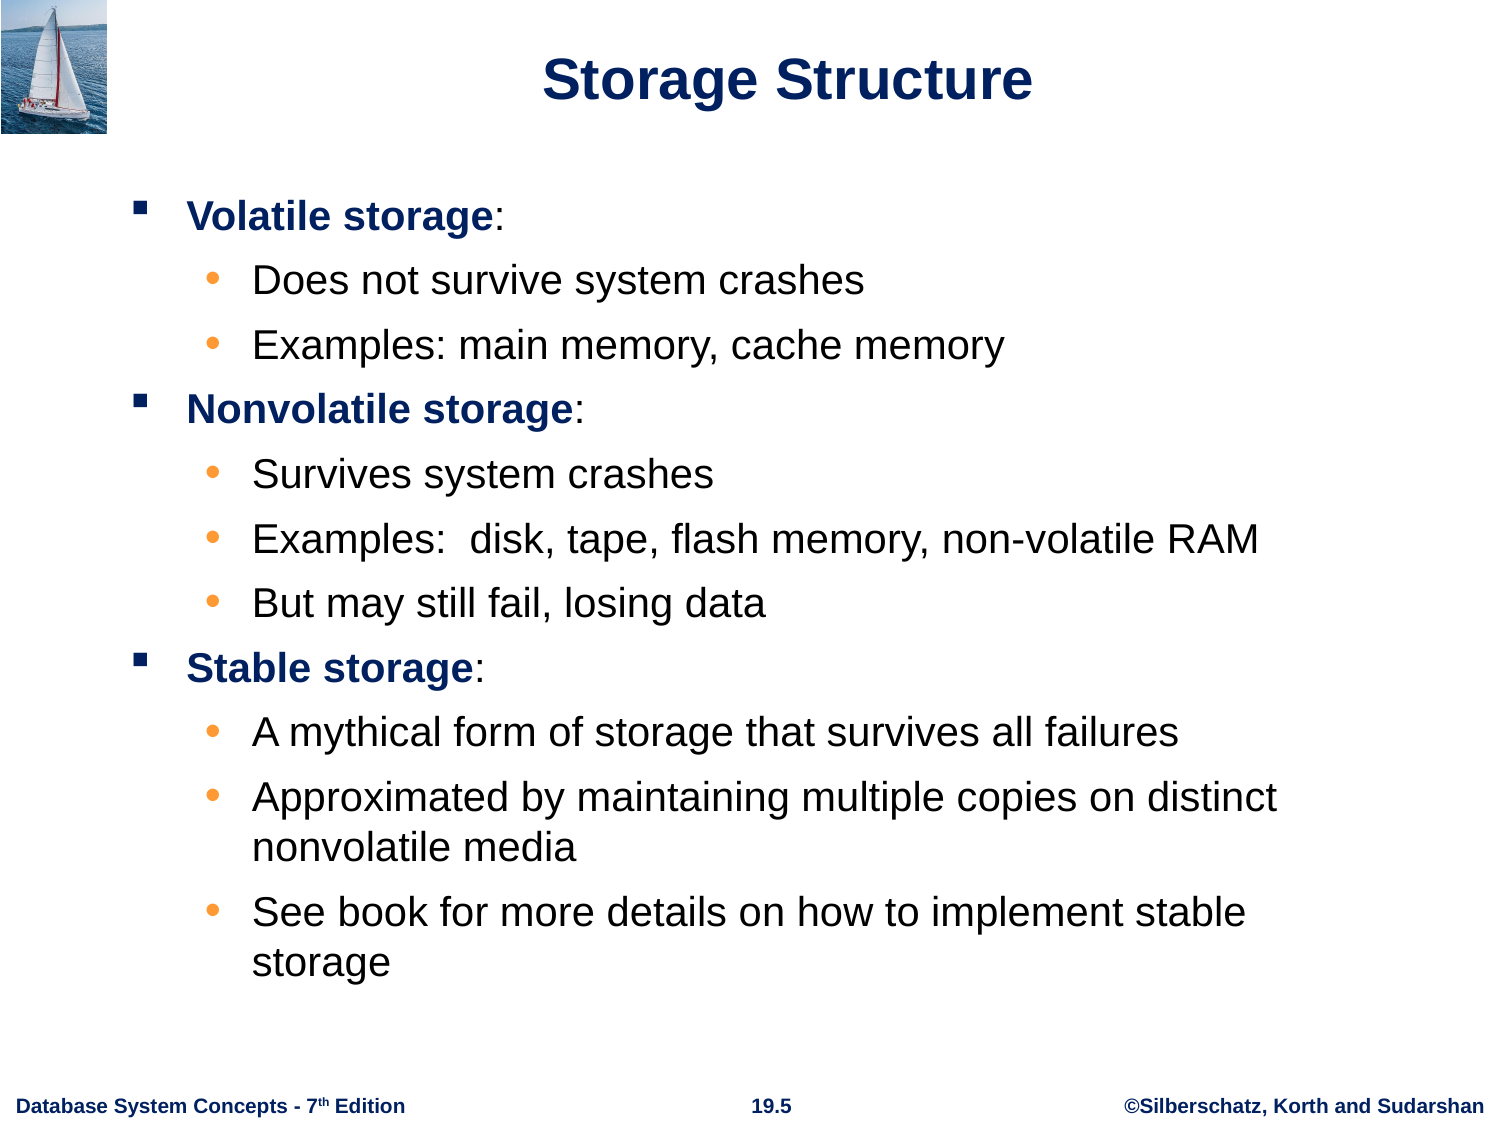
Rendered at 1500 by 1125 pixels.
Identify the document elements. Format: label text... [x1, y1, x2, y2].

picture [1, 0, 107, 134]
list Volatile storage: Does not survive system crashes Examples: main memory, cache memory Nonvolatile storage: Survives system crashes Examples: disk, tape, flash memory, non-volatile RAM But may still fail, losing data Stable storage: A mythical form of storage that survives all failures Approximated by maintaining multiple copies on distinct nonvolatile media See book for more details on how to implement stable storage [115, 180, 1390, 1062]
title Storage Structure [125, 18, 1452, 120]
